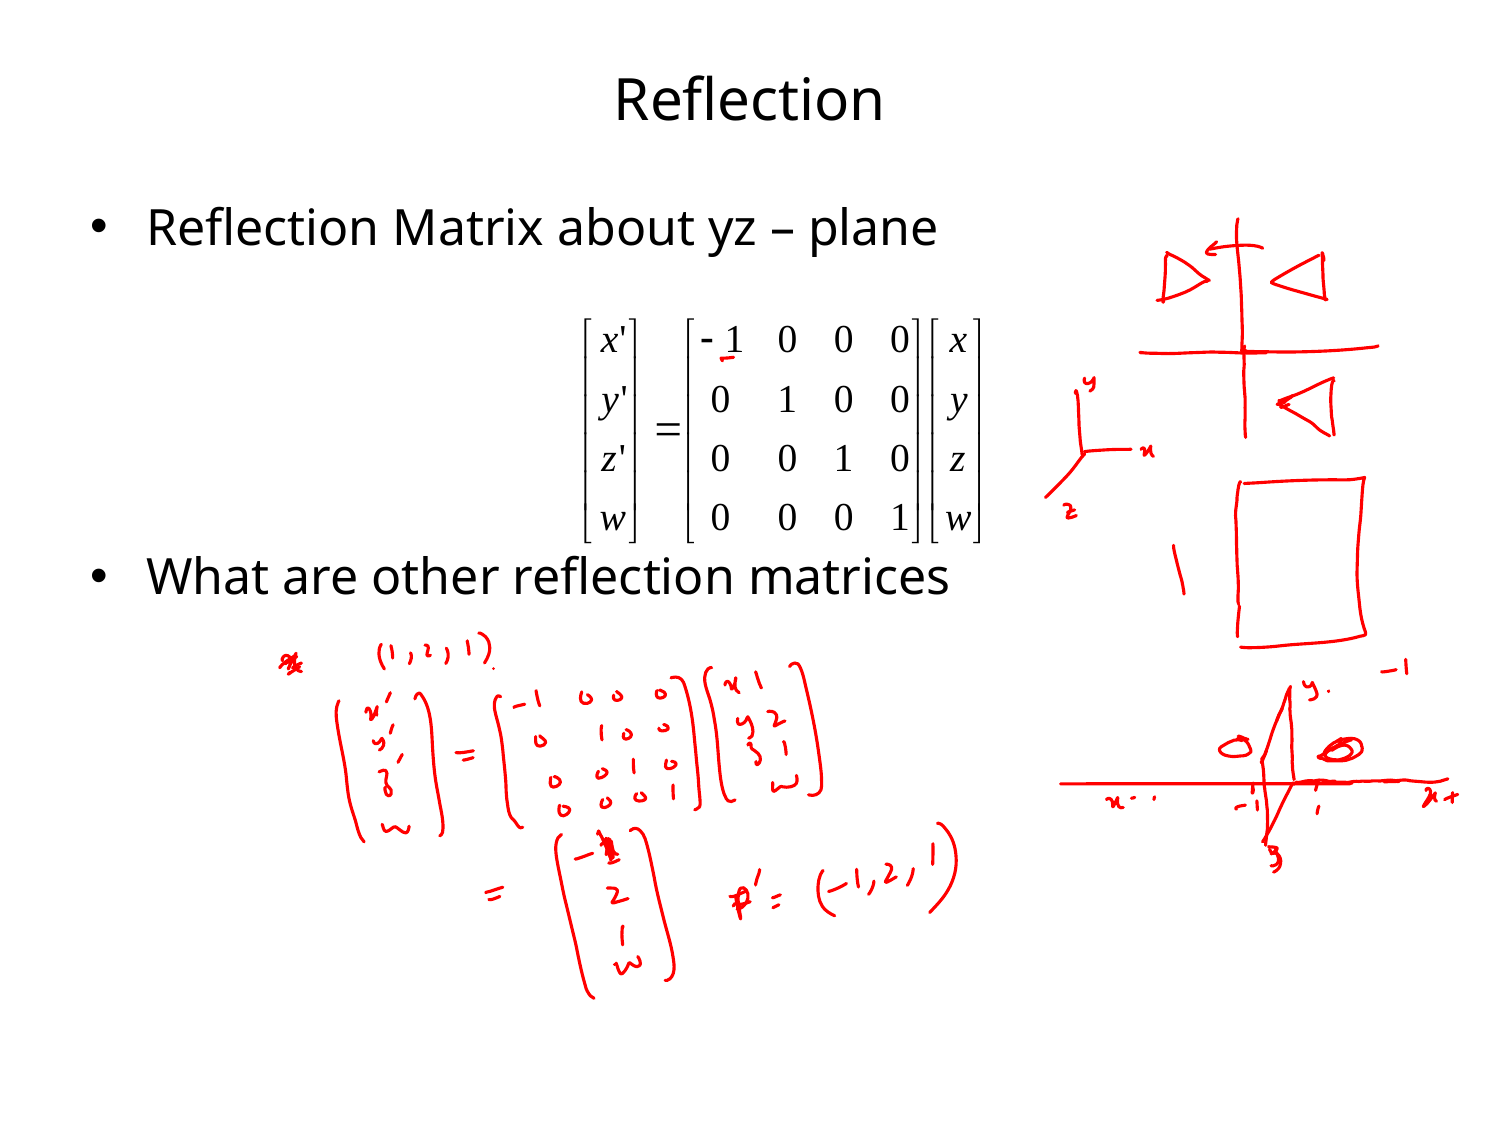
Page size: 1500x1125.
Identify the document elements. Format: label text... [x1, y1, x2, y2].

list Reflection Matrix about yz – plane What are other reflection matrices [75, 187, 1425, 1005]
title Reflection [75, 45, 1425, 150]
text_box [574, 312, 995, 551]
